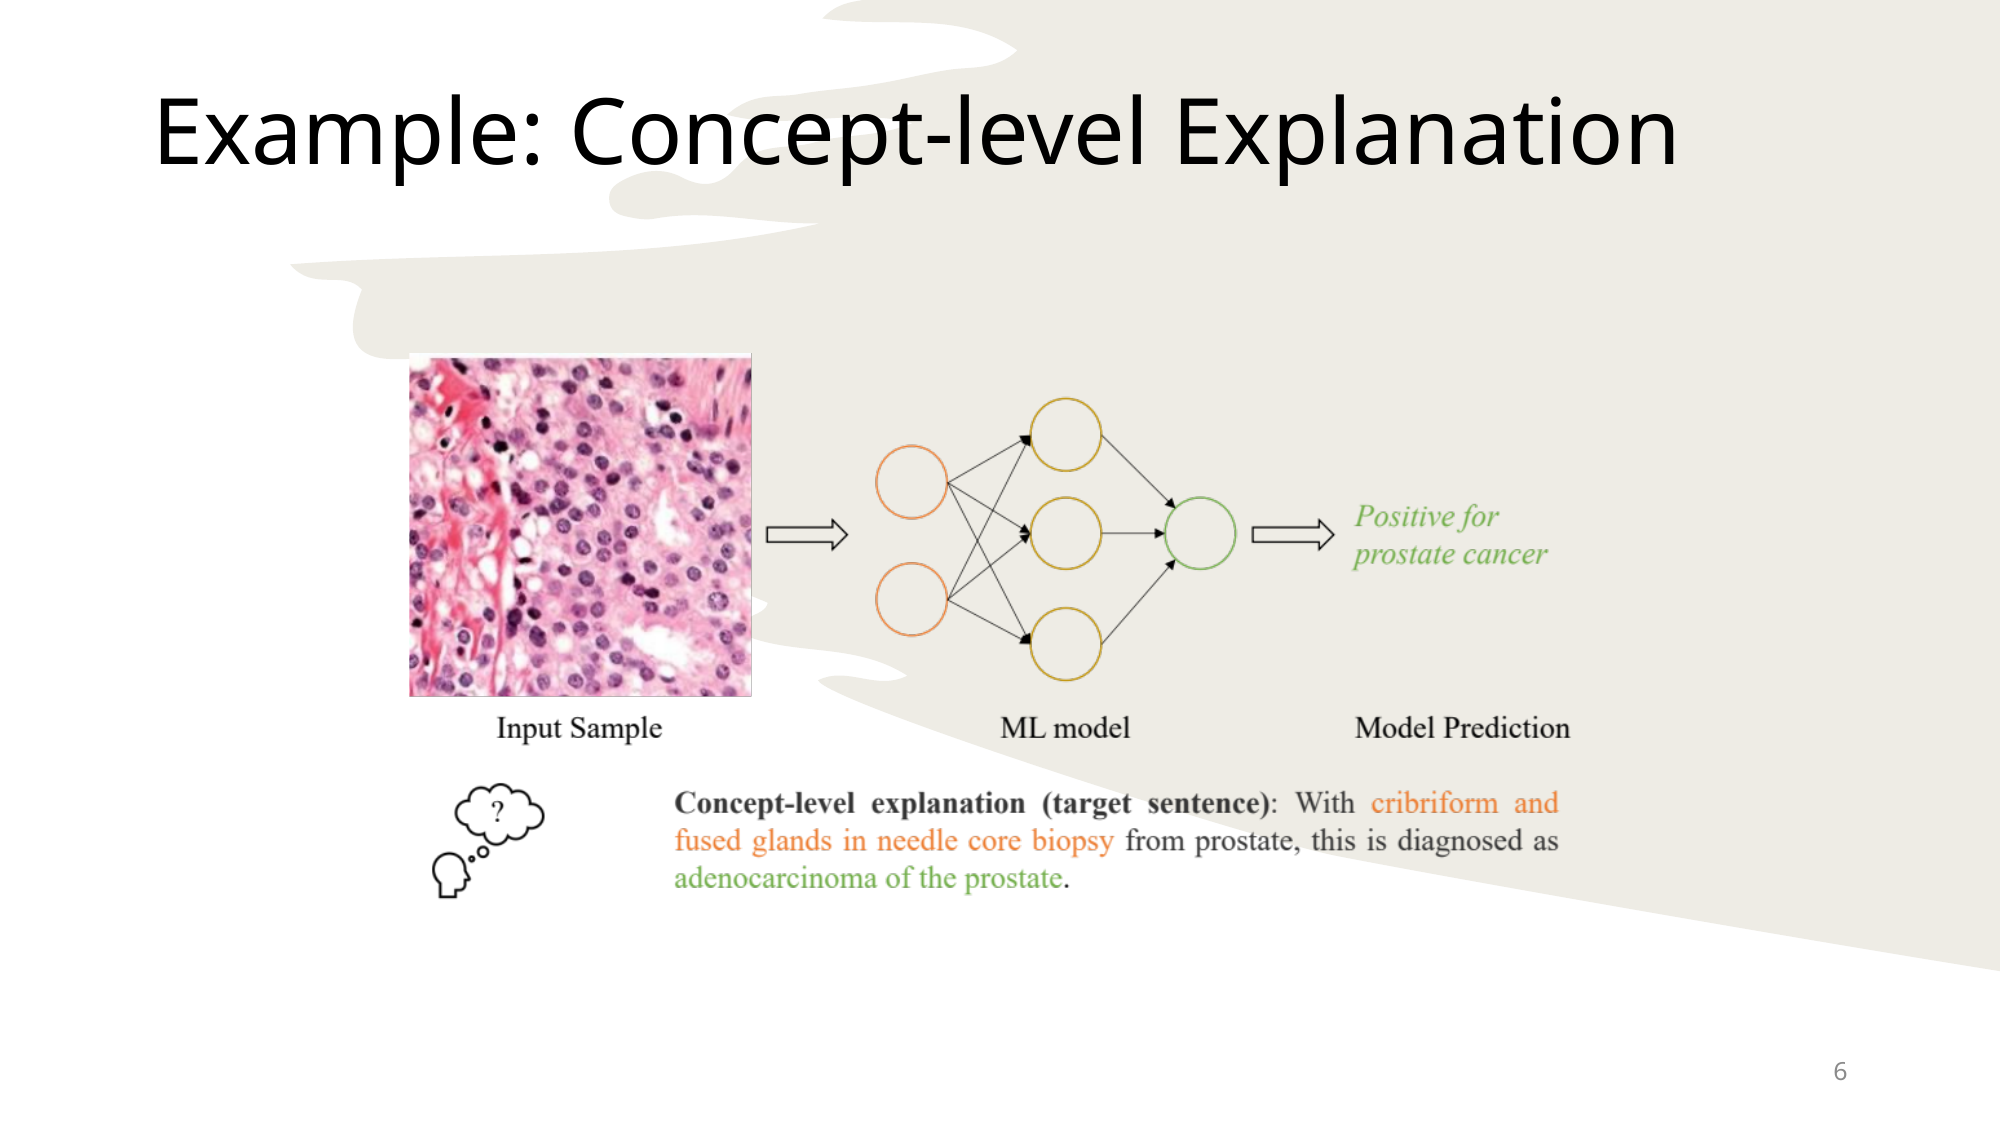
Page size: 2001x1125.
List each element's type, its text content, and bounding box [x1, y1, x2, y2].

slide_number 6 [1412, 1042, 1863, 1103]
picture [409, 353, 1591, 914]
text_box Example: Concept-level Explanation [137, 78, 1863, 296]
